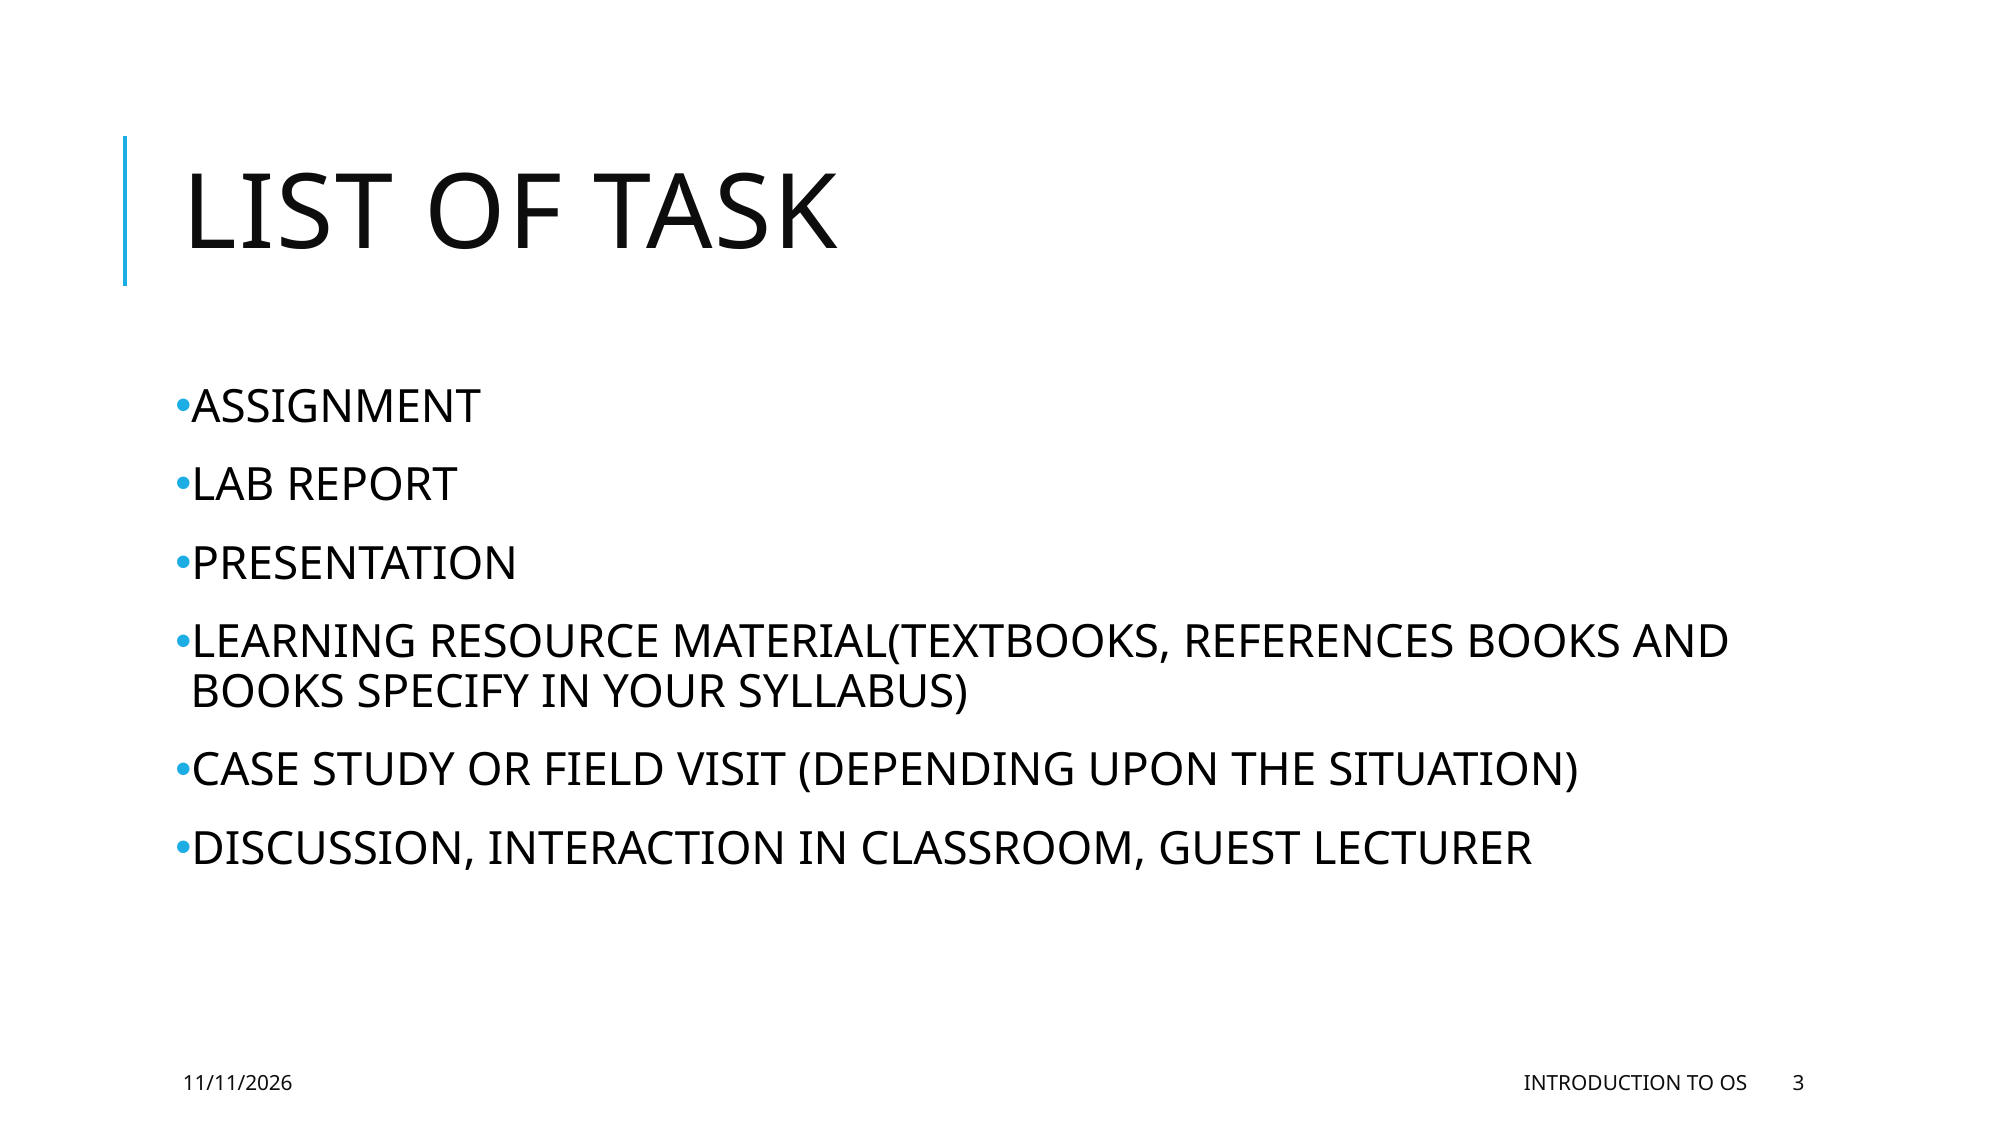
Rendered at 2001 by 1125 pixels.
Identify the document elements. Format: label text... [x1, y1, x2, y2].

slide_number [168, 1061, 522, 1107]
title LIST OF TASK [168, 96, 1763, 342]
footer Introduction to OS [794, 1061, 1763, 1107]
list ASSIGNMENT LAB REPORT PRESENTATION LEARNING RESOURCE MATERIAL(TEXTBOOKS, REFERENCES BOOKS AND BOOKS SPECIFY IN YOUR SYLLABUS) CASE STUDY OR FIELD VISIT (DEPENDING UPON THE SITUATION) DISCUSSION, INTERACTION IN CLASSROOM, GUEST LECTURER [168, 375, 1763, 1035]
slide_number 3 [1777, 1061, 1938, 1107]
